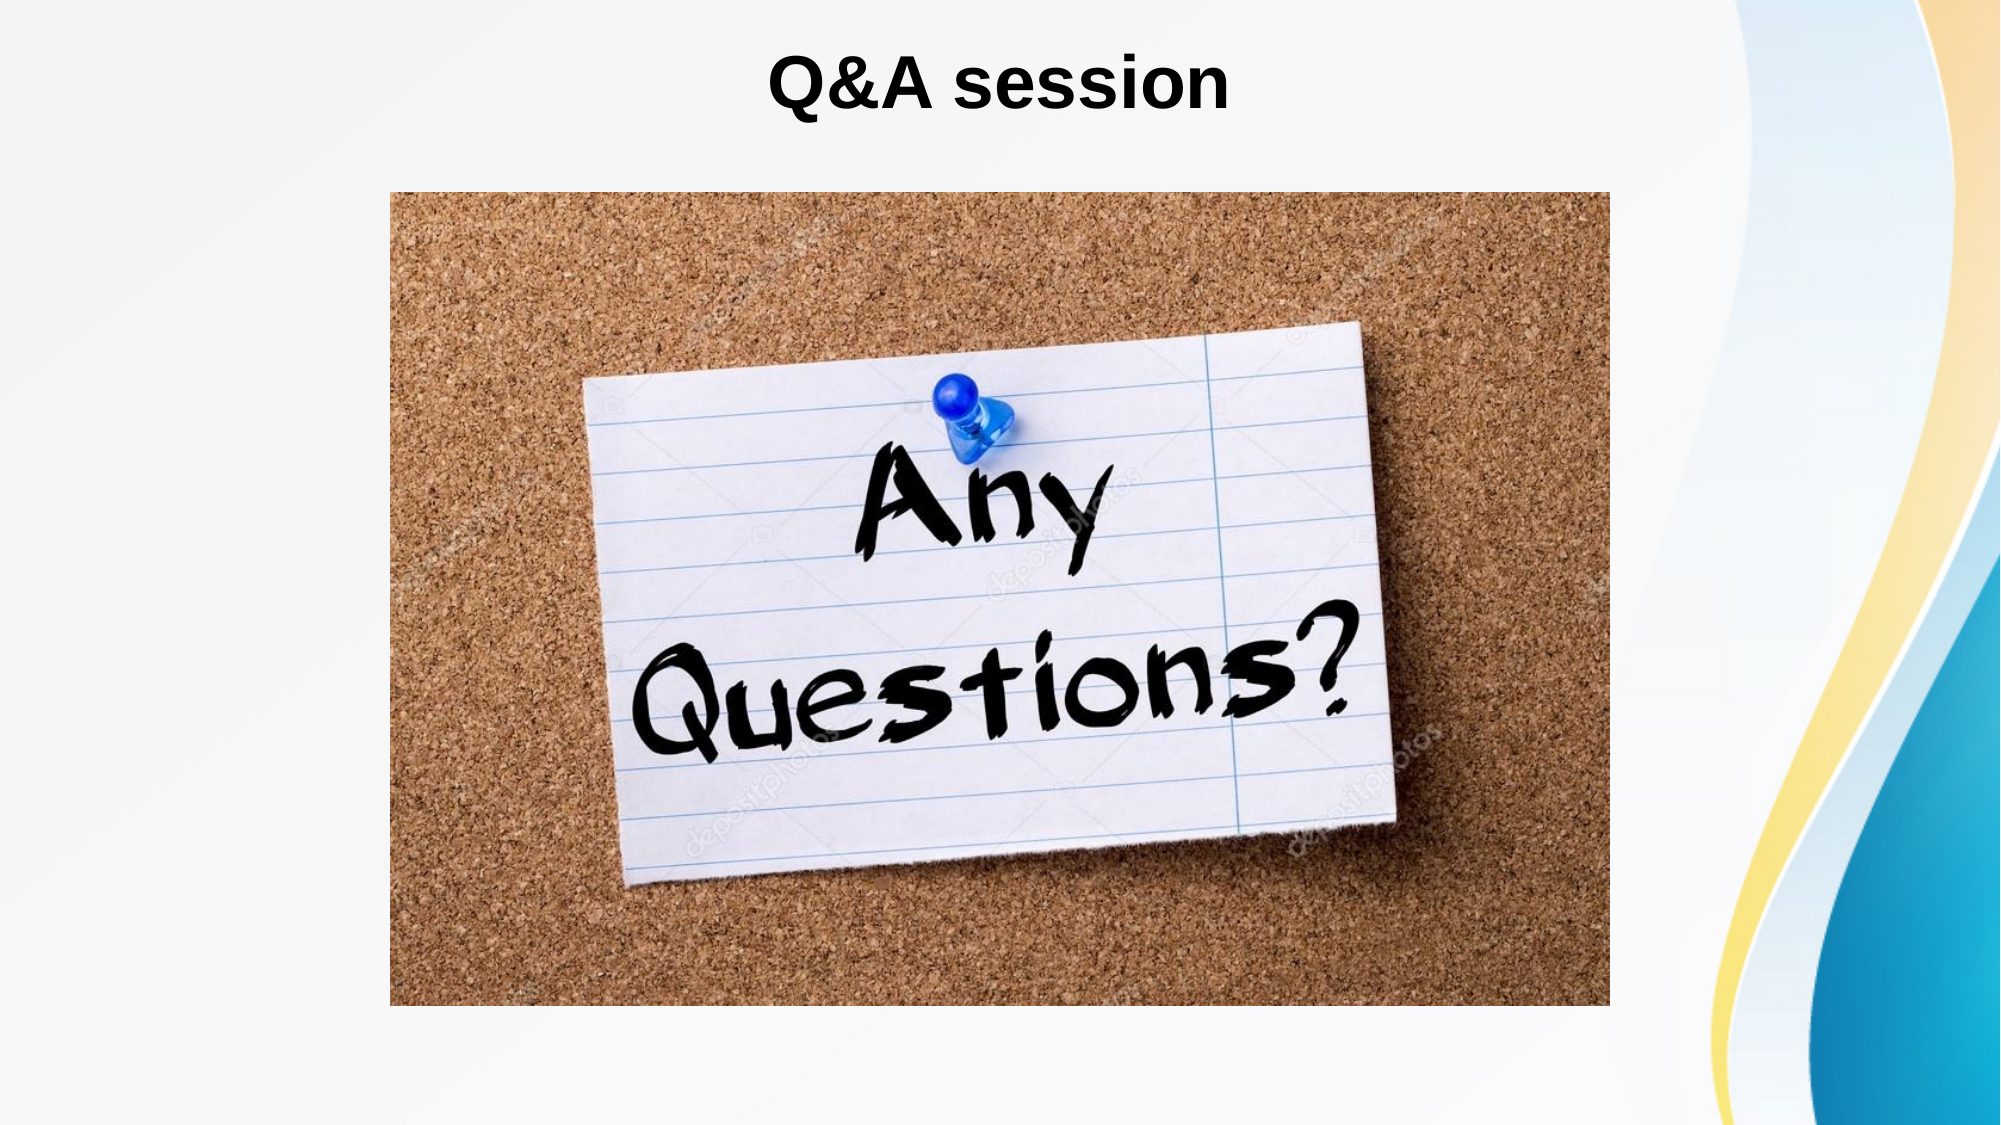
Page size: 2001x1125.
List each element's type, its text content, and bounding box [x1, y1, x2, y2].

picture [0, 0, 2001, 1125]
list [390, 192, 1610, 1006]
title Q&A session [99, 30, 1901, 127]
